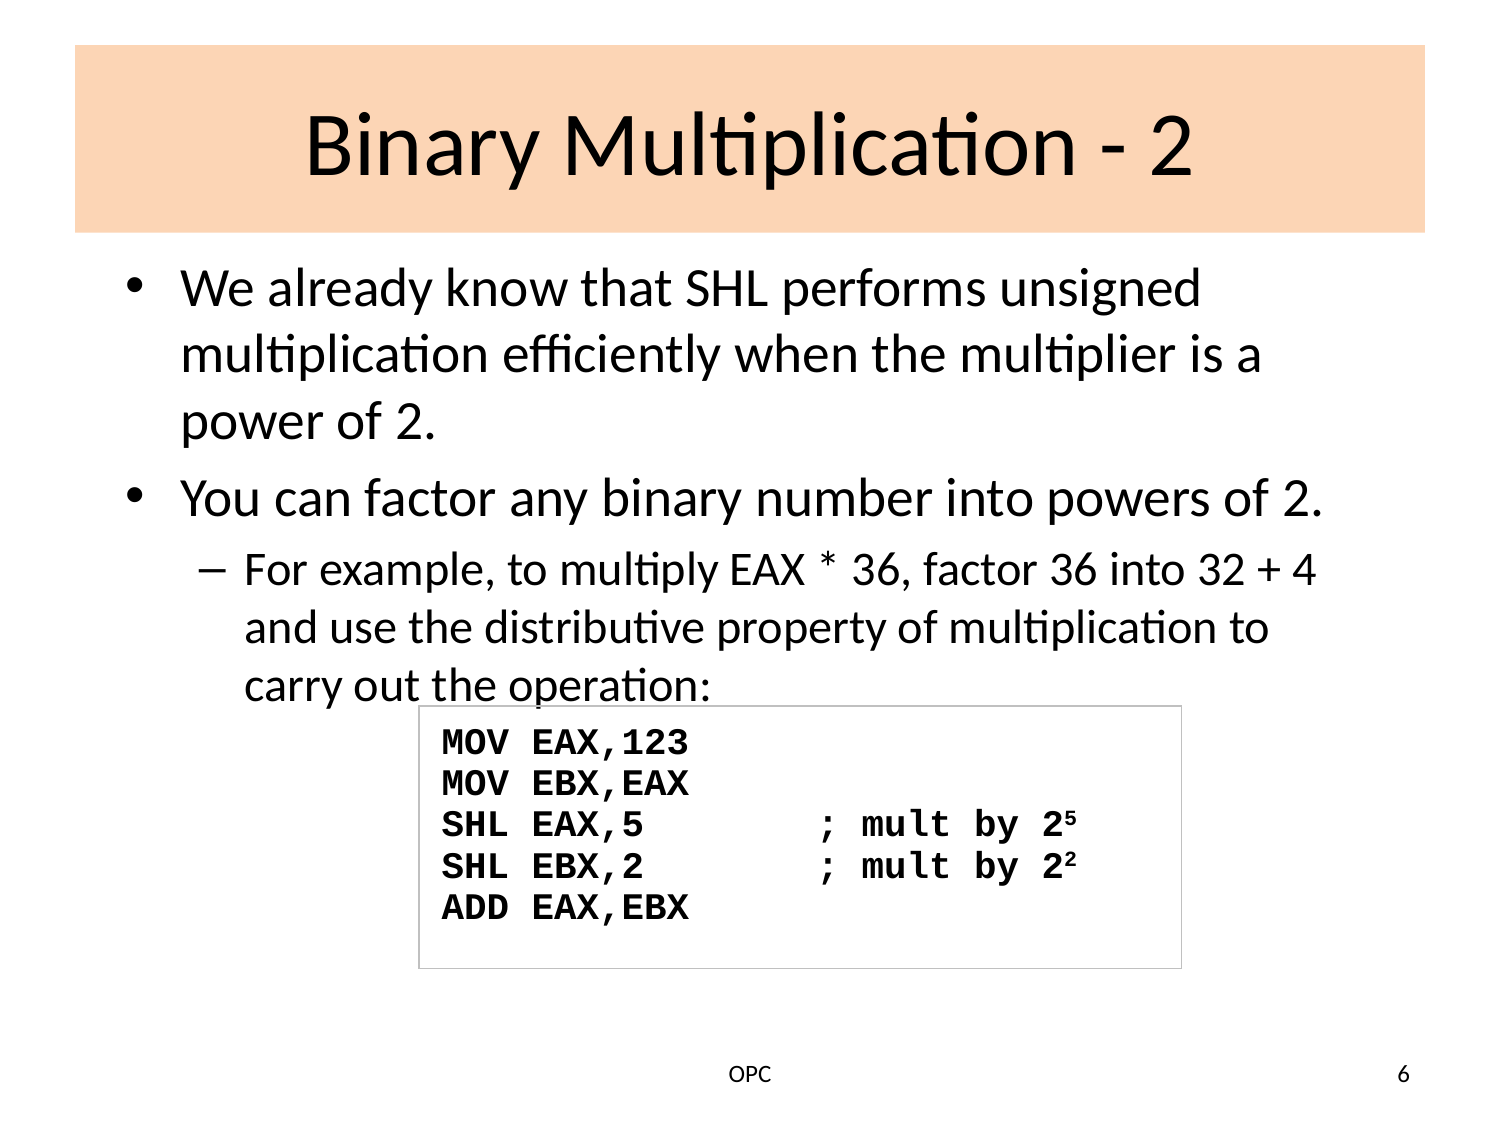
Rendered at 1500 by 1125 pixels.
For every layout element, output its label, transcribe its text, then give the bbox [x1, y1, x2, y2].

slide_number 6 [1074, 1042, 1425, 1103]
title Binary Multiplication - 2 [75, 45, 1425, 233]
footer OPC [512, 1042, 988, 1103]
text_box We already know that SHL performs unsigned multiplication efficiently when the multiplier is a power of 2. You can factor any binary number into powers of 2. For example, to multiply EAX * 36, factor 36 into 32 + 4 and use the distributive property of multiplication to carry out the operation: [110, 243, 1386, 719]
text_box MOV EAX,123 MOV EBX,EAX SHL EAX,5 ; mult by 25 SHL EBX,2 ; mult by 22 ADD EAX,EBX [419, 706, 1182, 969]
